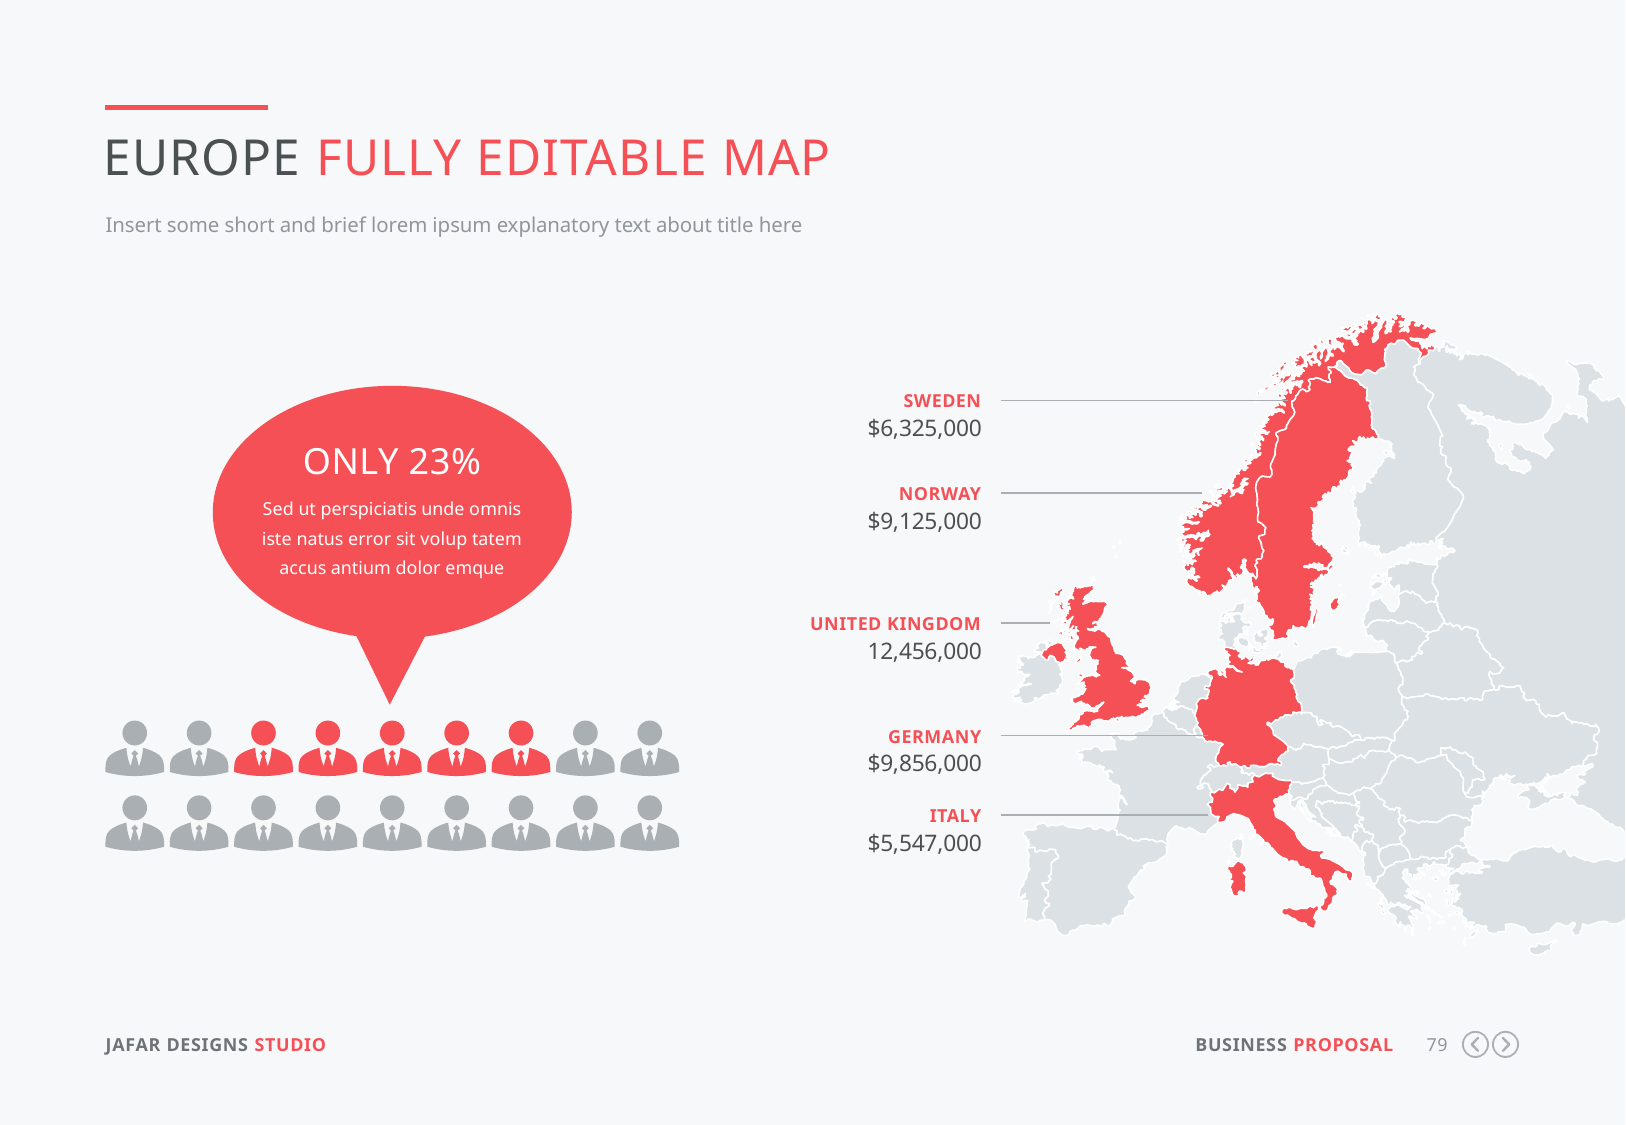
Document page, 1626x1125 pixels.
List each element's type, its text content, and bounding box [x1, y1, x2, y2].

text_box $6,325,000 [723, 413, 982, 442]
text_box 12,456,000 [723, 636, 982, 664]
text_box Sweden [723, 389, 982, 412]
list Insert some short and brief lorem ipsum explanatory text about title here [105, 209, 1519, 241]
text_box Sed ut perspiciatis unde omnis iste natus error sit volup tatem accus antium dolor emque [258, 490, 526, 579]
text_box $9,125,000 [723, 506, 982, 535]
text_box italy [723, 804, 982, 827]
text_box $5,547,000 [723, 828, 982, 856]
text_box [211, 384, 573, 707]
text_box United kingdom [723, 612, 982, 635]
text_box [1010, 313, 1625, 956]
text_box Germany [723, 725, 982, 747]
text_box Only 23% [258, 443, 526, 482]
list Europe fully editable map [103, 125, 1518, 187]
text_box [105, 720, 680, 851]
text_box norway [723, 482, 982, 505]
text_box $9,856,000 [723, 749, 982, 777]
